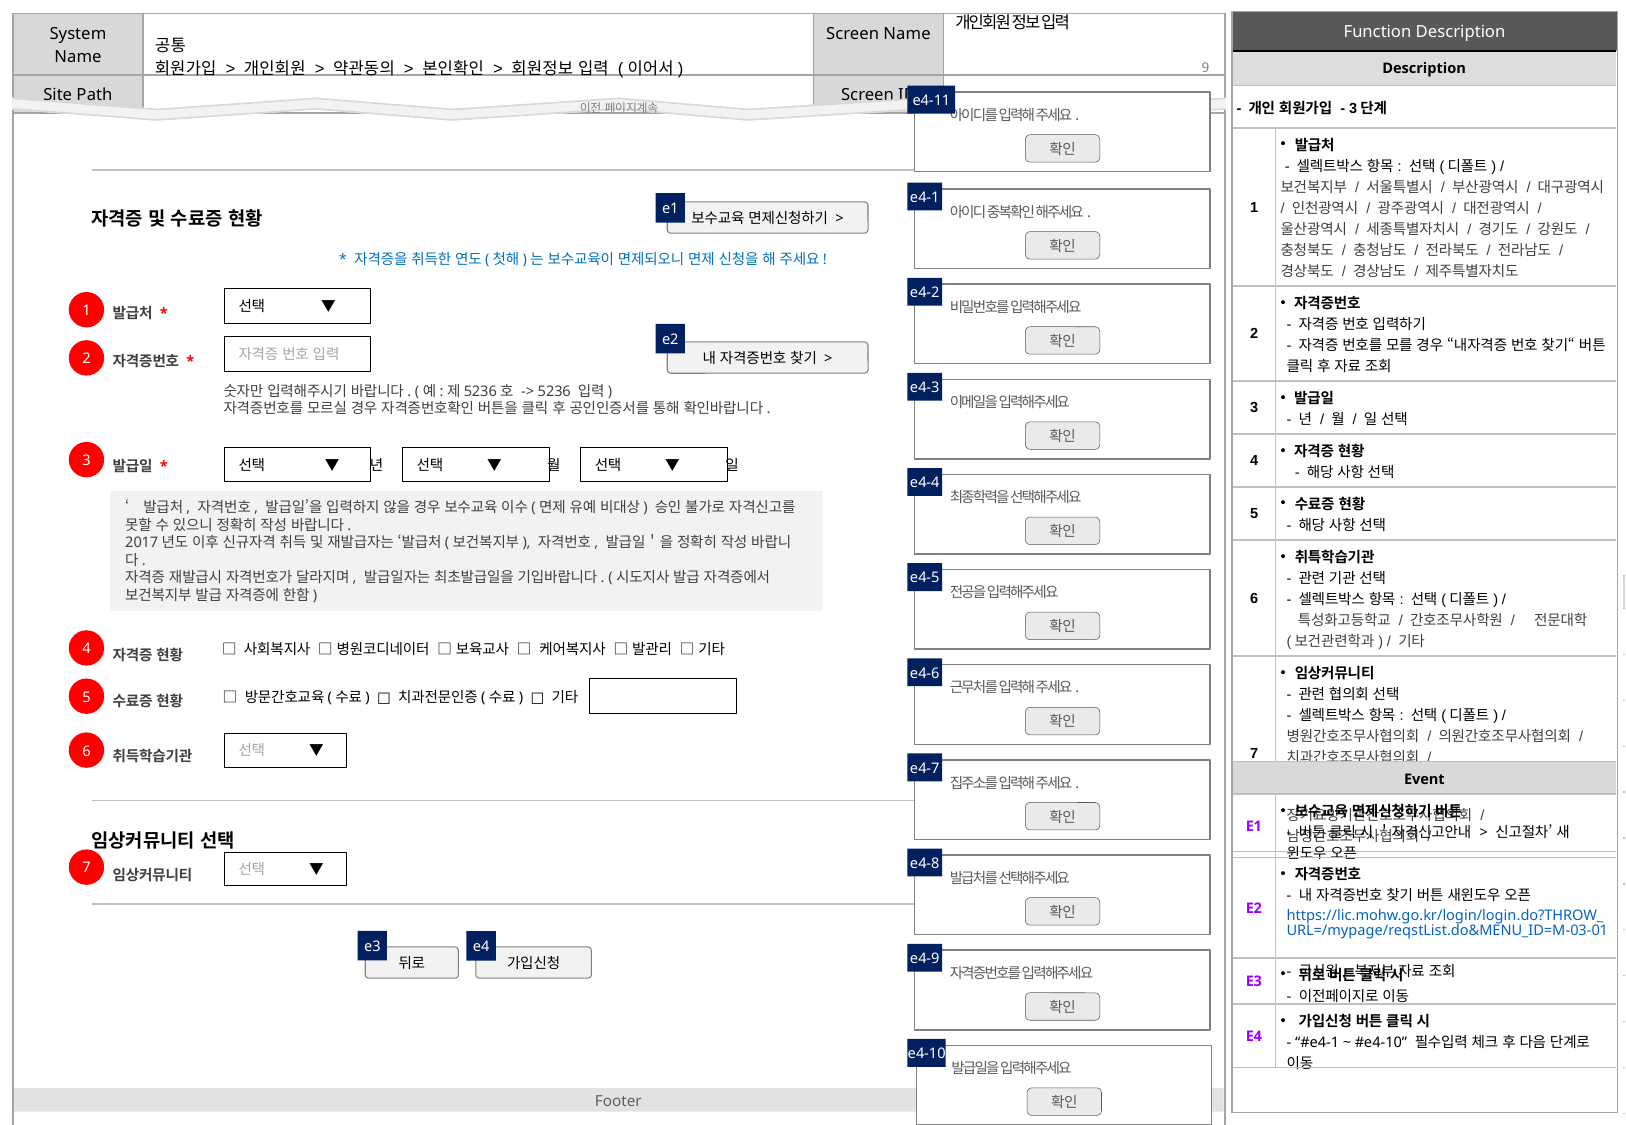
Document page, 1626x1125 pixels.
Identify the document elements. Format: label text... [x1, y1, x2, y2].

text_box * 자격증을 취득한 연도(첫해)는 보수교육이 면제되오니 면제 신청을 해 주세요! [278, 222, 842, 275]
text_box 발급일 * [97, 429, 224, 482]
text_box 선택 ▼ [223, 851, 346, 886]
table_cell 뒤로 버튼 클릭 시 - 이전페이지로 이동 [1276, 959, 1616, 1003]
table_cell 가입신청 버튼 클릭 시 - “#e4-1 ~ #e4-10” 필수입력 체크 후 다음 단계로 이동 [1276, 1005, 1616, 1067]
text_box 5 [68, 678, 105, 714]
text_box e2 [655, 323, 685, 354]
text_box □ 사회복지사 □ 병원코디네이터 □ 보육교사 □ 케어복지사 □ 발관리 □ 기타 [207, 633, 819, 666]
table_cell 3 [1233, 382, 1275, 433]
text_box 내 자격증번호 찾기 > [665, 339, 871, 376]
text_box 수료증 현황 [97, 664, 226, 717]
table_cell 5 [1233, 488, 1275, 539]
text_box e1 [655, 193, 685, 223]
text_box 뒤로 [363, 944, 461, 981]
table_cell 임상커뮤니티 - 관련 협의회 선택 - 셀렉트박스 항목: 선택(디폴트) / 병원간호조무사협의회 / 의원간호조무사협의회 / 치과간호조무사협의회 / 한의간호조무사협의회 / 보건기관간호조무사협의회 / 장기요양기관간호조무사협의회 / 남성간호조무사협의회 / [1276, 657, 1616, 761]
text_box 가입신청 [473, 944, 594, 981]
text_box e4 [466, 931, 496, 961]
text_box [223, 446, 741, 482]
table_cell 7 [1233, 657, 1275, 761]
text_box 2 [68, 340, 105, 376]
text_box 자격증 및 수료증 현황 [76, 188, 317, 237]
table_cell 2 [1233, 287, 1275, 380]
text_box 자격증 현황 [97, 618, 226, 664]
title 회원가입 > 개인회원 > 약관동의 > 본인확인 > 회원정보 입력 (이어서) [143, 52, 813, 87]
table_cell 1 [1233, 129, 1275, 285]
table_cell 수료증 현황 - 해당 사항 선택 [1276, 488, 1615, 539]
table_cell 자격증번호 - 자격증 번호 입력하기 - 자격증 번호를 모를 경우 “내자격증 번호 찾기“ 버튼 클릭 후 자료 조회 [1276, 287, 1616, 380]
table_header Description [1233, 52, 1616, 85]
table_cell 발급처 - 셀렉트박스 항목: 선택(디폴트) / 보건복지부 / 서울특별시 / 부산광역시 / 대구광역시 / 인천광역시 / 광주광역시 / 대전광역시 / 울산광역시 / 세종특별자치시 / 경기도 / 강원도 / 충청북도 / 충청남도 / 전라북도 / 전라남도 / 경상북도 / 경상남도 / 제주특별자치도 [1276, 129, 1616, 285]
table_header Event [1233, 762, 1616, 793]
table_cell E2 [1233, 858, 1275, 957]
text_box e3 [357, 930, 387, 961]
text_box 1 [68, 291, 105, 328]
text_box 4 [68, 630, 105, 666]
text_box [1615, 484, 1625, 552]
text_box 임상커뮤니티 선택 [76, 810, 317, 852]
text_box 숫자만 입력해주시기 바랍니다. (예:제5236호 -> 5236 입력) 자격증번호를 모르실 경우 자격증번호확인 버튼을 클릭 후 공인인증서를 통해 확인바랍니다. [208, 374, 896, 424]
table_cell 자격증번호 - 내 자격증번호 찾기 버튼 새윈도우 오픈 https://lic.mohw.go.kr/login/login.do?THROW_URL=/mypage/reqstList.do&MENU_ID=M-03-01 - 국시원, 복지부 자료 조회 [1276, 858, 1616, 957]
table_cell 6 [1233, 541, 1275, 655]
text_box 3 [68, 441, 105, 478]
text_box 7 [68, 849, 105, 885]
text_box 선택 ▼ [223, 733, 346, 767]
text_box □ 방문간호교육(수료) □ 치과전문인증(수료) □ 기타 [207, 680, 589, 713]
text_box 임상커뮤니티 [97, 838, 225, 891]
text_box 보수교육 면제신청하기 > [685, 199, 871, 236]
table_cell E4 [1233, 1005, 1275, 1067]
list 개인회원 정보 입력 [943, 14, 1227, 50]
text_box 6 [68, 732, 105, 768]
table_cell 발급일 - 년 / 월 / 일 선택 [1276, 382, 1616, 433]
text_box [589, 678, 737, 714]
text_box 자격증 번호 입력 [223, 336, 371, 372]
table_cell 자격증 현황 - 해당 사항 선택 [1276, 435, 1616, 486]
text_box ‘발급처, 자격번호, 발급일’을 입력하지 않을 경우 보수교육 이수(면제 유예 비대상) 승인 불가로 자격신고를 못할 수 있으니 정확히 작성 바랍니다. 2017년도 이후 신규자격 취득 및 재발급자는 ‘발급처(보건복지부), 자격번호, 발급일＇을 정확히 작성 바랍니다. 자격증 재발급시 자격번호가 달라지며, 발급일자는 최초발급일을 기입바랍니다. (시도지사 발급 자격증에서 보건복지부 발급 자격증에 한함) [110, 490, 823, 611]
text_box 선택 ▼ [223, 288, 371, 324]
table_cell E1 [1233, 795, 1275, 857]
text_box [907, 85, 1212, 1125]
text_box 취득학습기관 [97, 719, 225, 772]
table_cell E3 [1233, 959, 1275, 1003]
table_cell 취특학습기관 - 관련 기관 선택 - 셀렉트박스 항목: 선택(디폴트) / 특성화고등학교 / 간호조무사학원 / 전문대학(보건관련학과) / 기타 [1276, 541, 1616, 655]
table_cell - 개인 회원가입 - 3단계 [1233, 86, 1616, 127]
text_box 자격증번호 * [97, 324, 224, 377]
table_cell 보수교육 면제신청하기 버튼 - 버튼 클릭 시 ＇자격신고안내 > 신고절차’ 새 윈도우 오픈 [1276, 795, 1616, 857]
text_box 발급처 * [97, 276, 206, 324]
table_cell 4 [1233, 435, 1275, 486]
